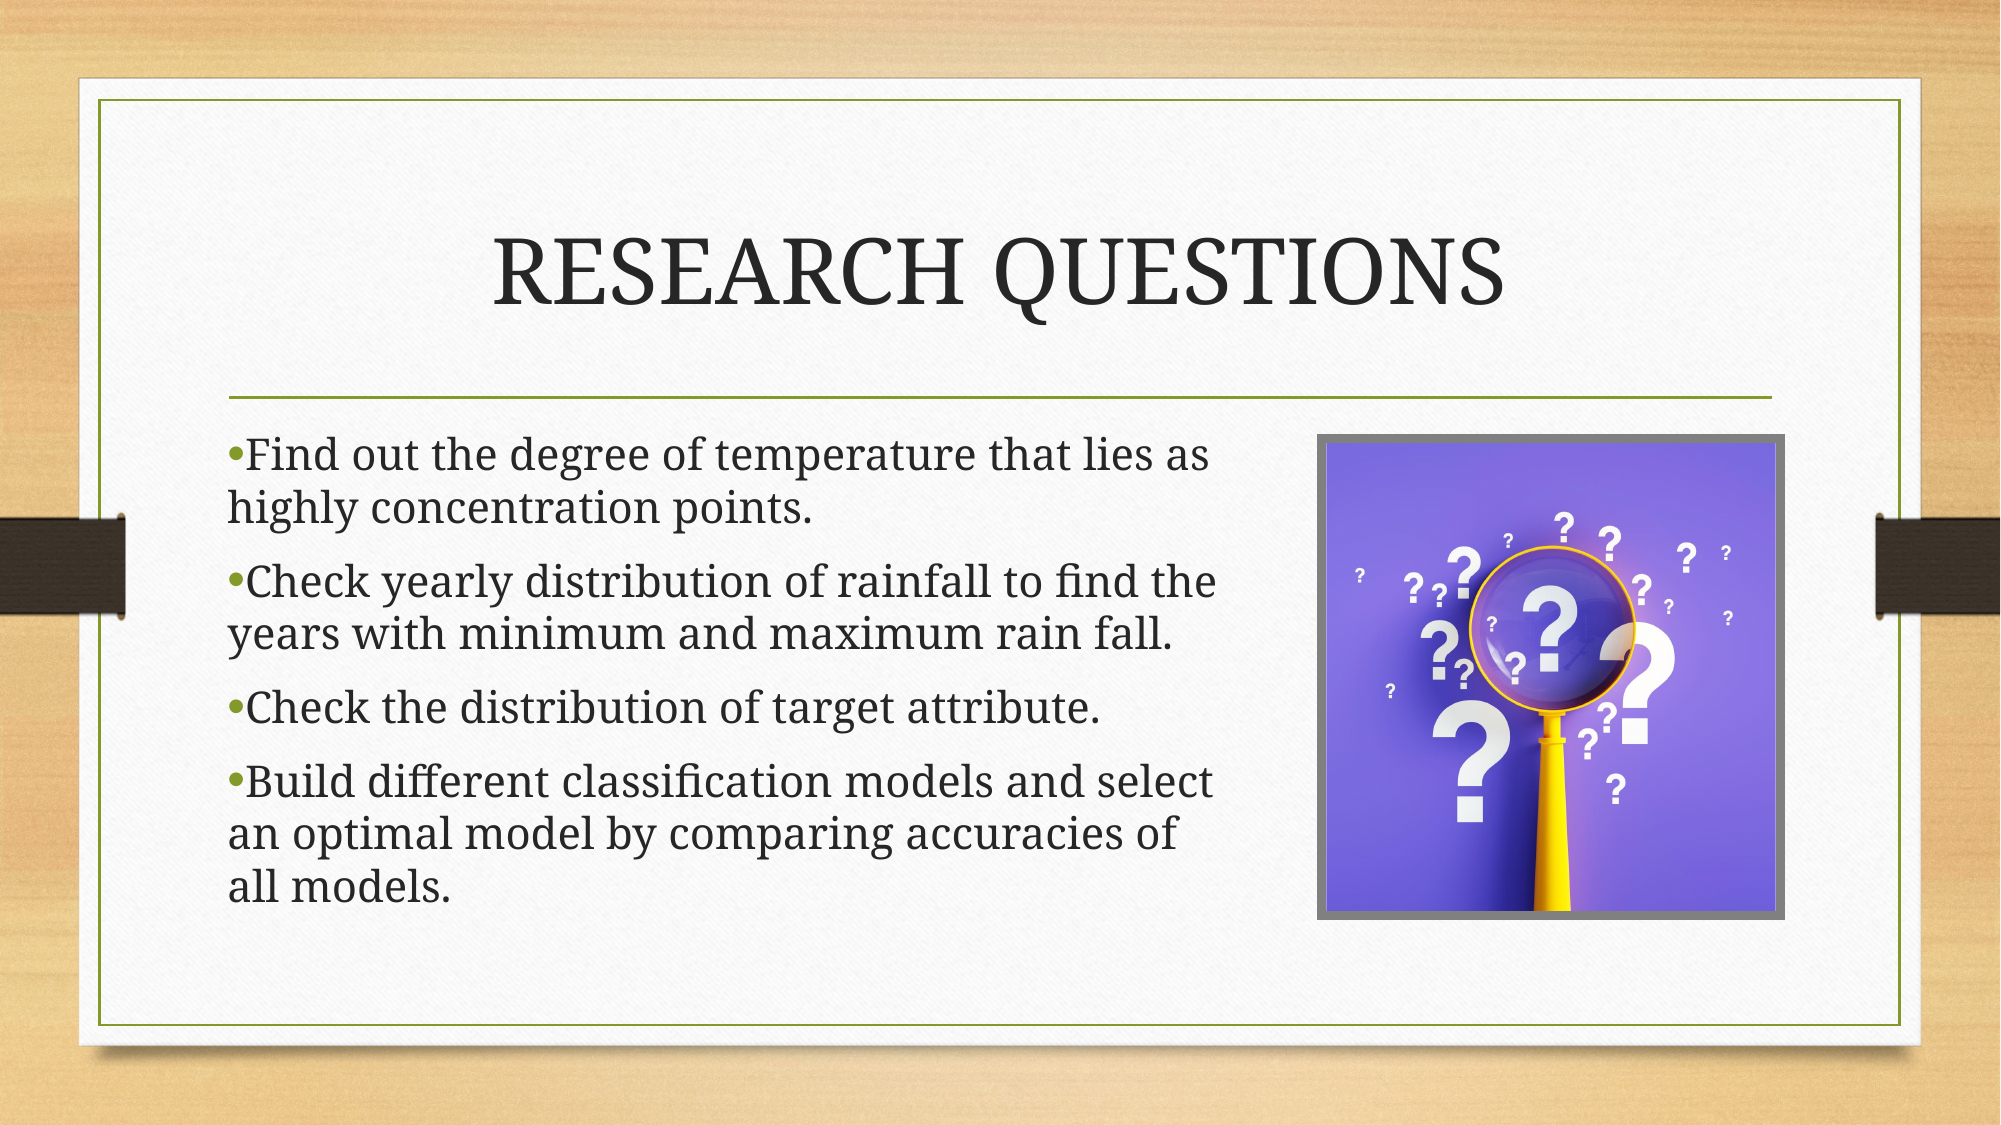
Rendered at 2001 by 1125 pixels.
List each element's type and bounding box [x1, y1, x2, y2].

text_box [0, 0, 2000, 1125]
picture [1325, 442, 1776, 912]
